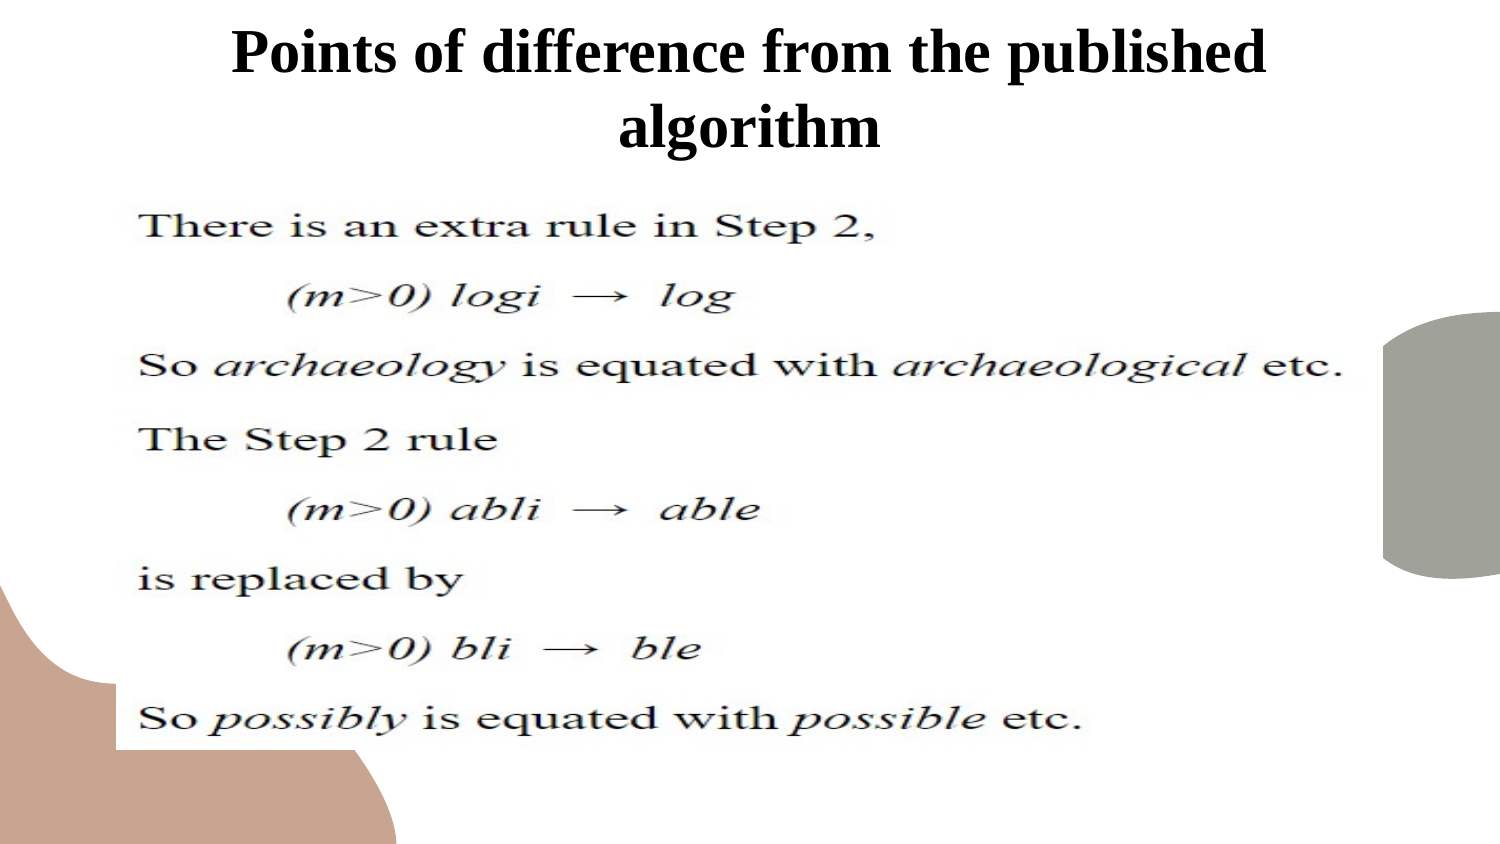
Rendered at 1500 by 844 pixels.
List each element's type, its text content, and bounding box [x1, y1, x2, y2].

title Points of difference from the published algorithm [116, 85, 1383, 175]
picture [116, 188, 1384, 750]
